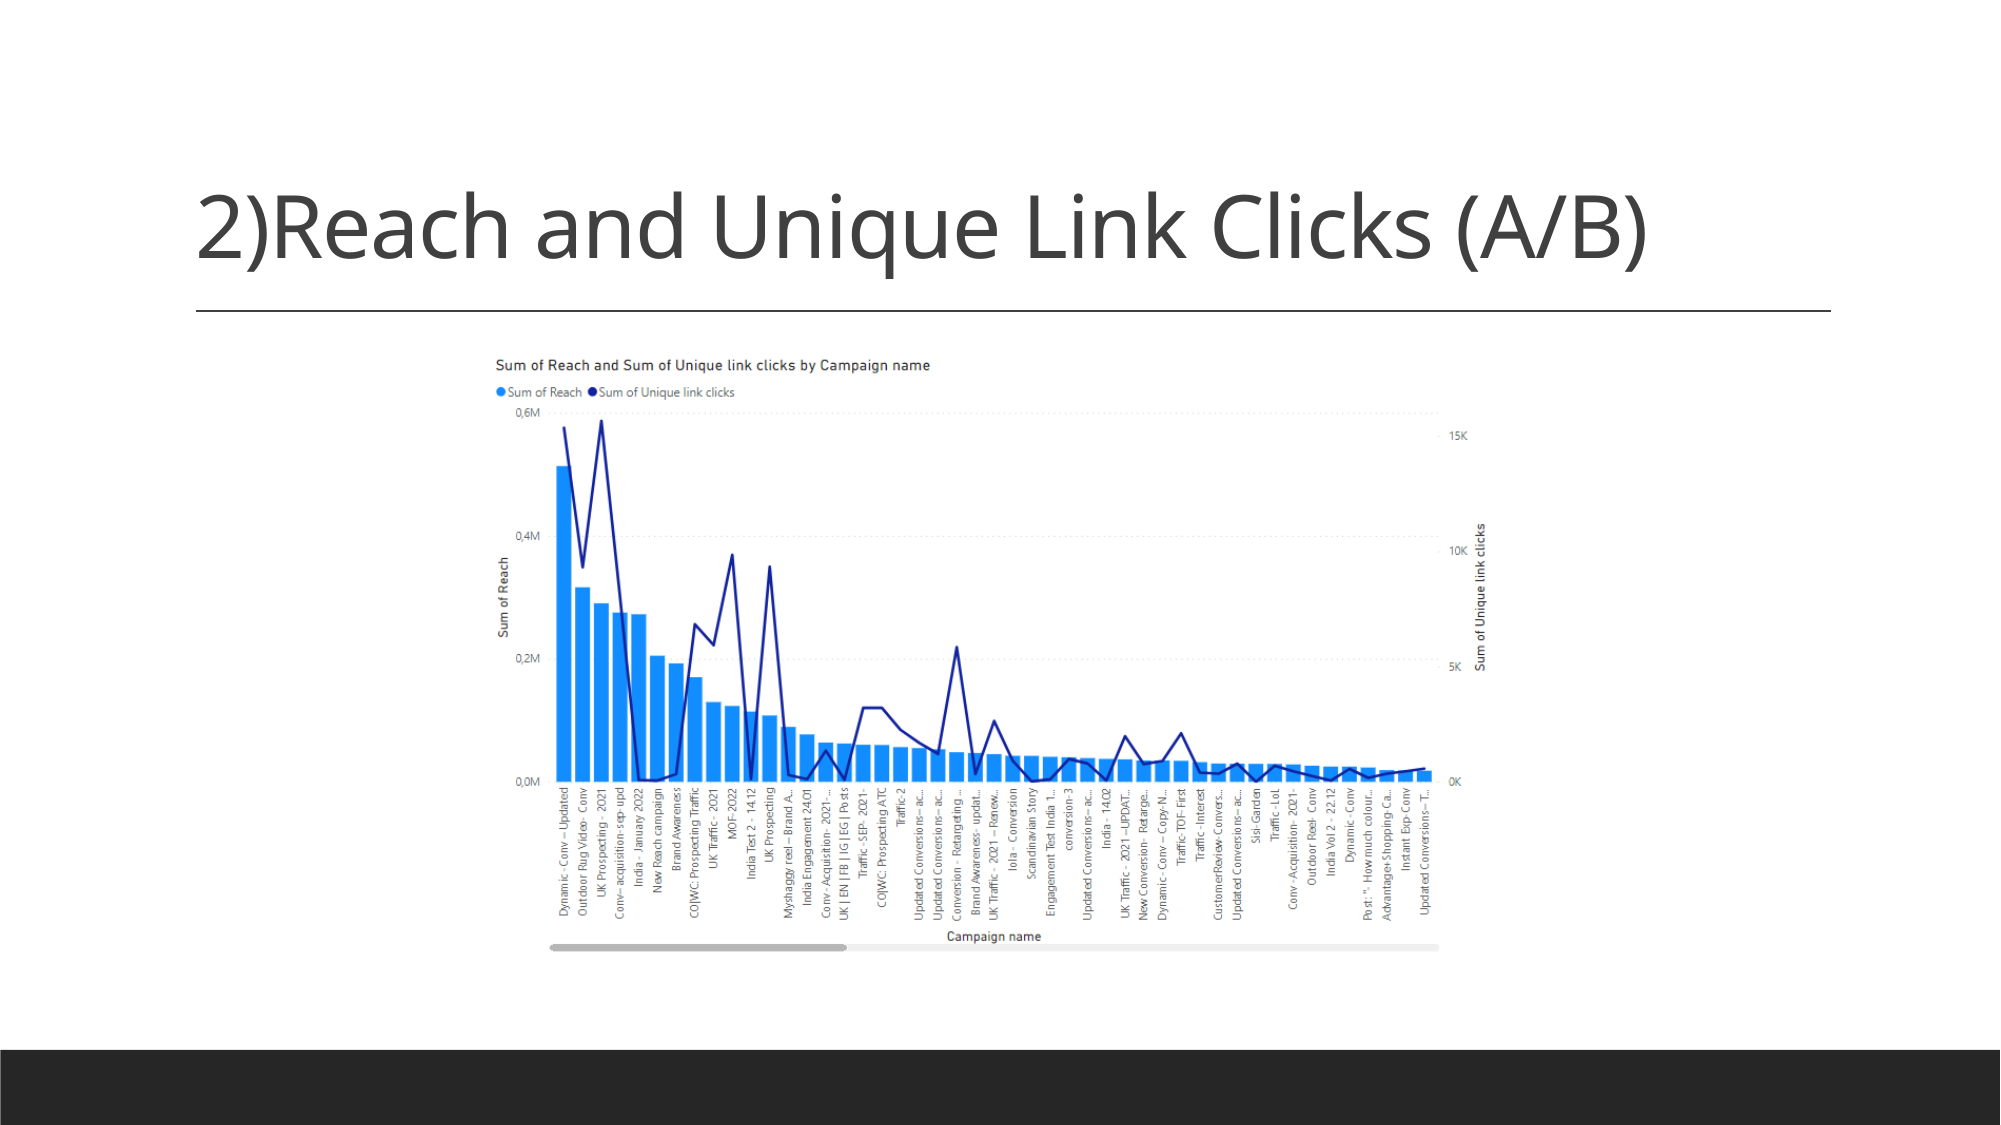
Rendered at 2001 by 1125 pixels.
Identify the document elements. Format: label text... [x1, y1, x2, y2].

title 2)Reach and Unique Link Clicks (A/B) [180, 47, 1830, 285]
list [475, 345, 1535, 964]
